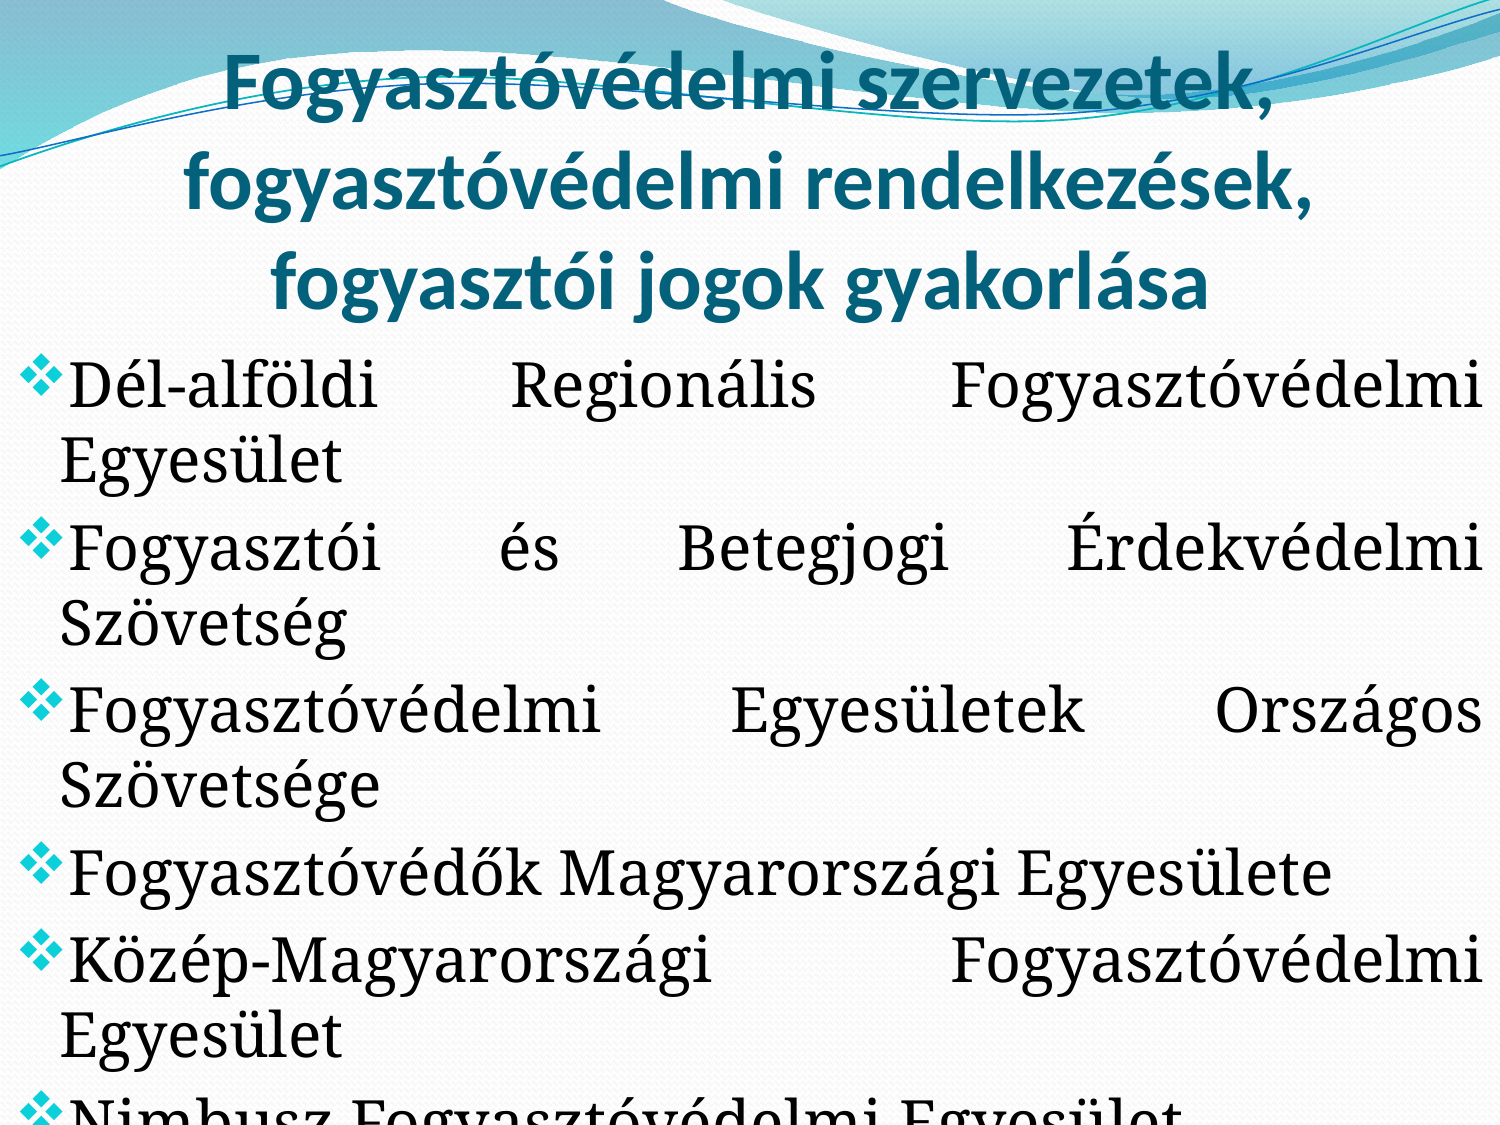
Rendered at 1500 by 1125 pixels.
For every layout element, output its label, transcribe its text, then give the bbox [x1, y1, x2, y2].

list Dél-alföldi Regionális Fogyasztóvédelmi Egyesület Fogyasztói és Betegjogi Érdekvédelmi Szövetség Fogyasztóvédelmi Egyesületek Országos Szövetsége Fogyasztóvédők Magyarországi Egyesülete Közép-Magyarországi Fogyasztóvédelmi Egyesület Nimbusz Fogyasztóvédelmi Egyesület FOK Fogyasztóvédők és Környezetvédők Egyesülete [0, 338, 1500, 1094]
title Fogyasztóvédelmi szervezetek, fogyasztóvédelmi rendelkezések, fogyasztói jogok gyakorlása [75, 54, 1425, 327]
